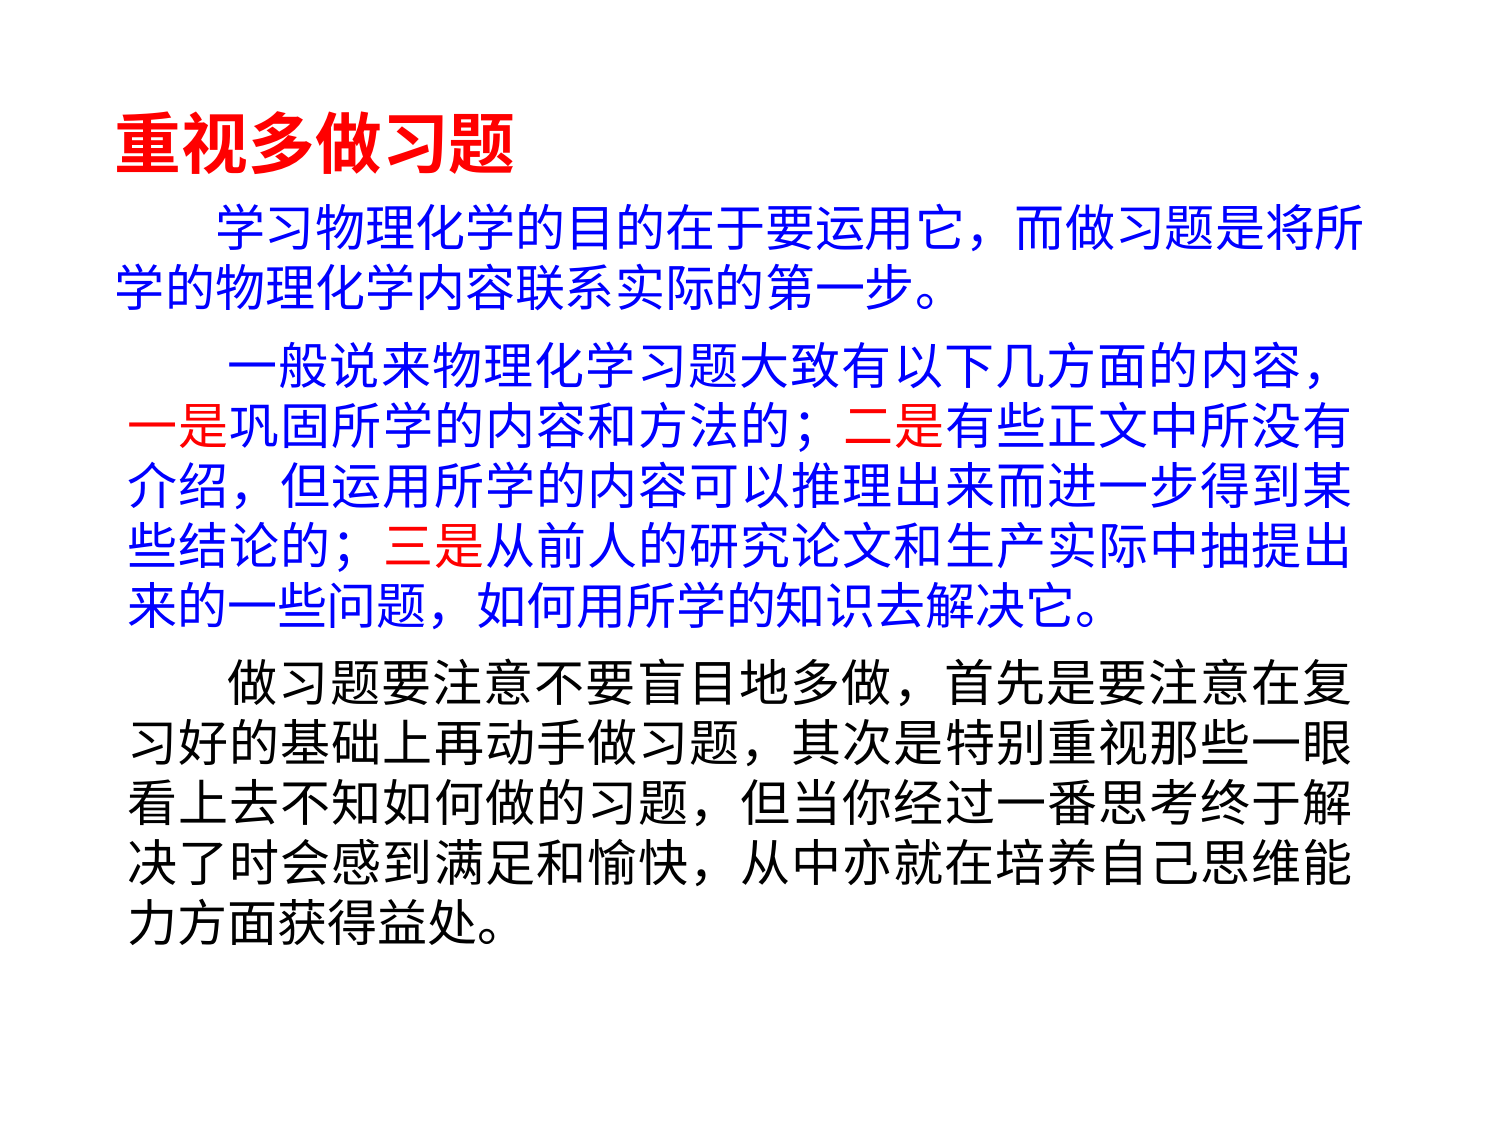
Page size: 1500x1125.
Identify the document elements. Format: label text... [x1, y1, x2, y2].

title 重视多做习题 [113, 99, 614, 194]
text_box 学习物理化学的目的在于要运用它，而做习题是将所 学的物理化学内容联系实际的第一步。 一般说来物理化学习题大致有以下几方面的内容， 一是巩固所学的内容和方法的；二是有些正文中所没有 介绍，但运用所学的内容可以推理出来而进一步得到某 些结论的；三是从前人的研究论文和生产实际中抽提出 来的一些问题，如何用所学的知识去解决它。 做习题要注意不要盲目地多做，首先是要注意在复 习好的基础上再动手做习题，其次是特别重视那些一眼 看上去不知如何做的习题，但当你经过一番思考终于解 决了时会感到满足和愉快，从中亦就在培养自己思维能 力方面获得益处。 [112, 194, 1391, 952]
